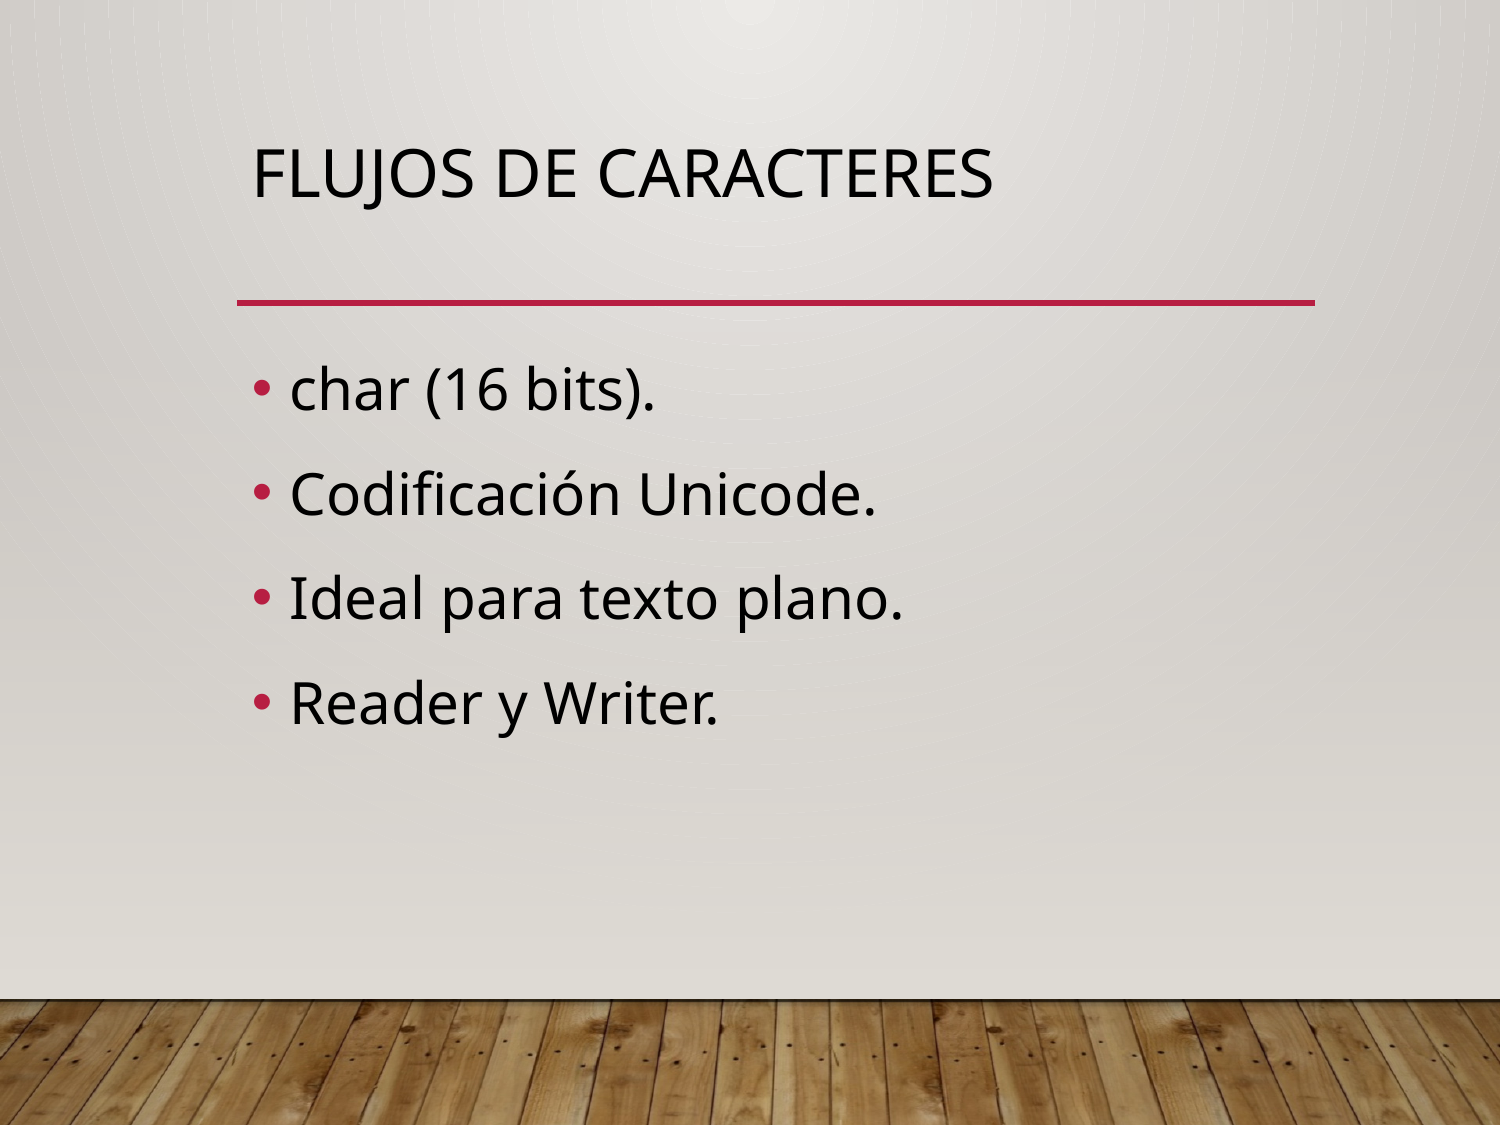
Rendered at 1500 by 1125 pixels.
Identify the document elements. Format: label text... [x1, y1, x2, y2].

title Flujos de caracteres [236, 131, 1315, 305]
picture [0, 999, 1500, 1125]
list char (16 bits). Codificación Unicode. Ideal para texto plano. Reader y Writer. [236, 330, 1315, 897]
